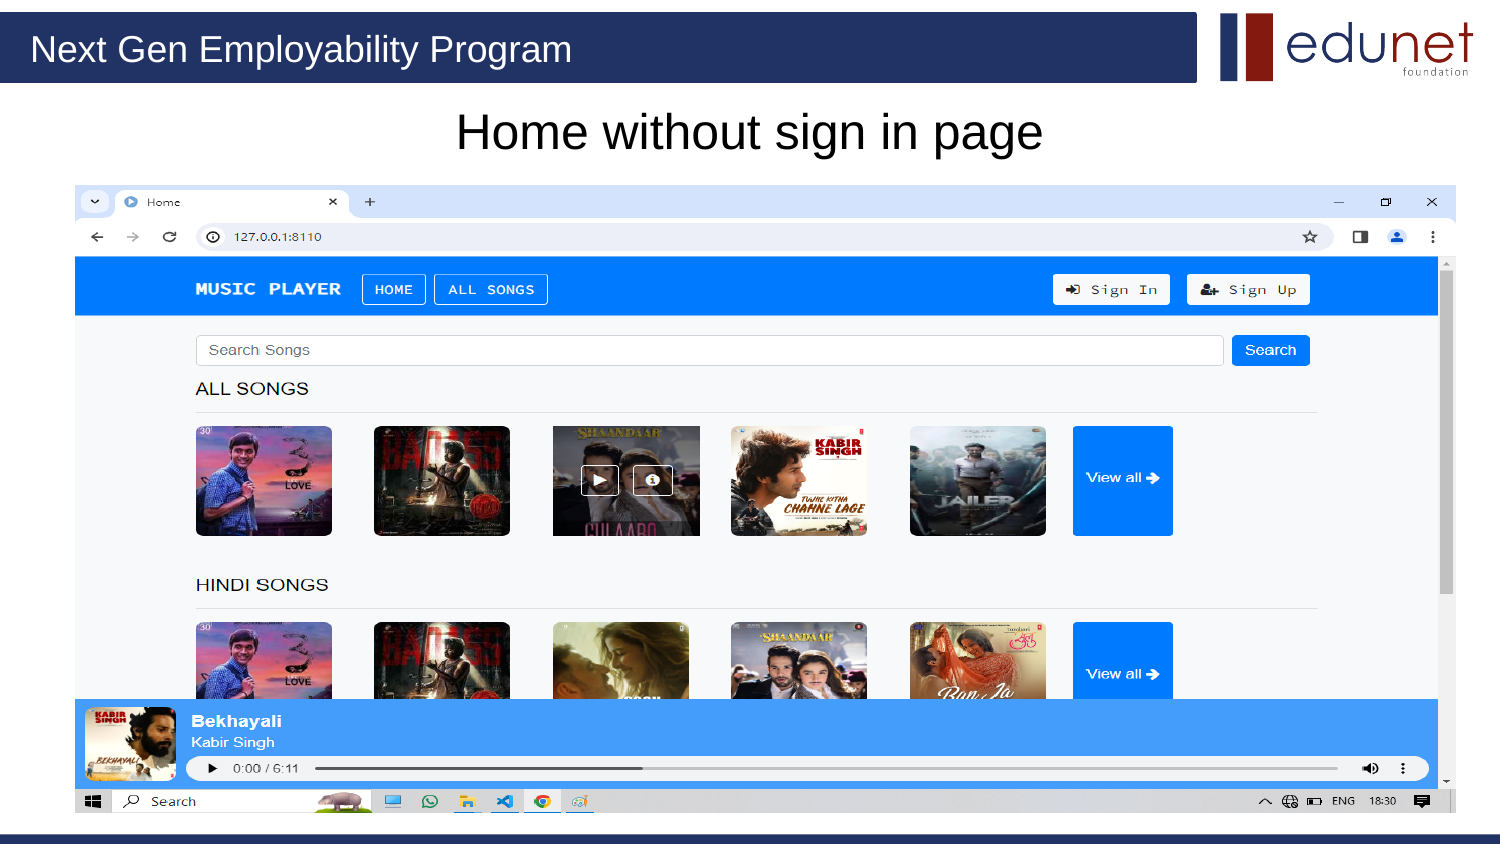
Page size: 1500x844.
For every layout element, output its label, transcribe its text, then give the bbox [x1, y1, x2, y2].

picture [1279, 14, 1482, 83]
picture [75, 185, 1456, 813]
title Home without sign in page [25, 100, 1475, 175]
